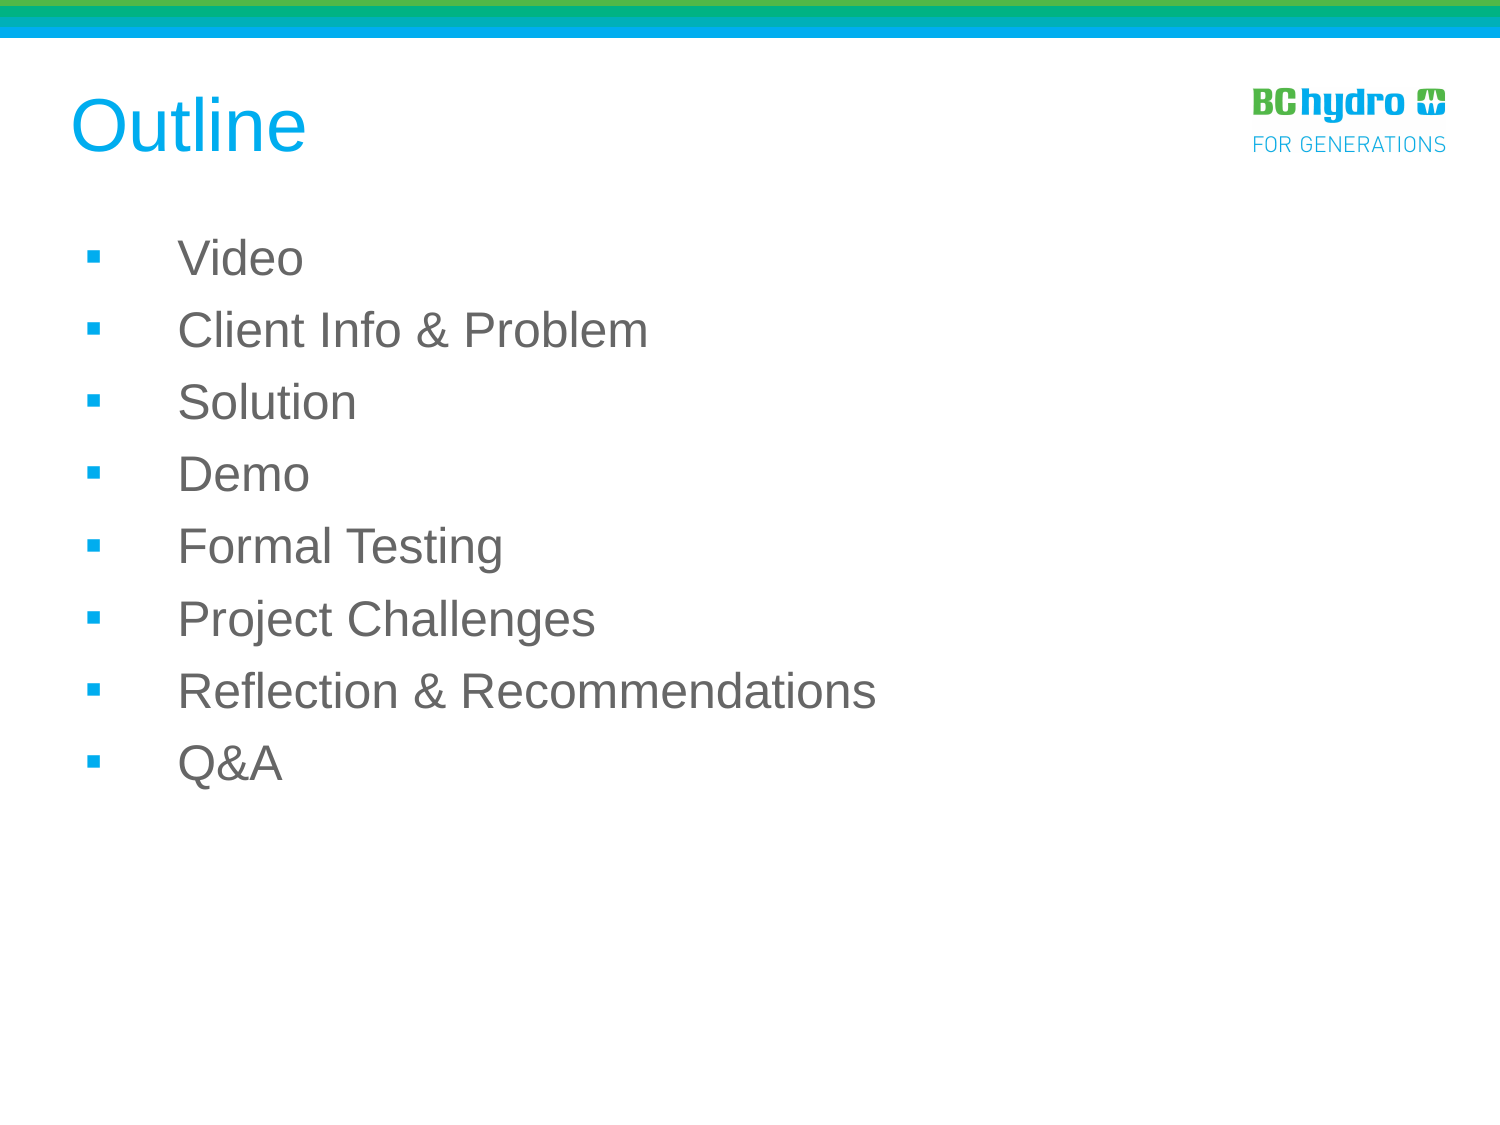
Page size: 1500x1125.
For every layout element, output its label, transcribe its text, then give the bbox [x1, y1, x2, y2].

text_box Video Client Info & Problem Solution Demo Formal Testing Project Challenges Reflection & Recommendations Q&A [65, 211, 1440, 705]
text_box Outline [62, 71, 1188, 172]
picture [1252, 87, 1446, 153]
